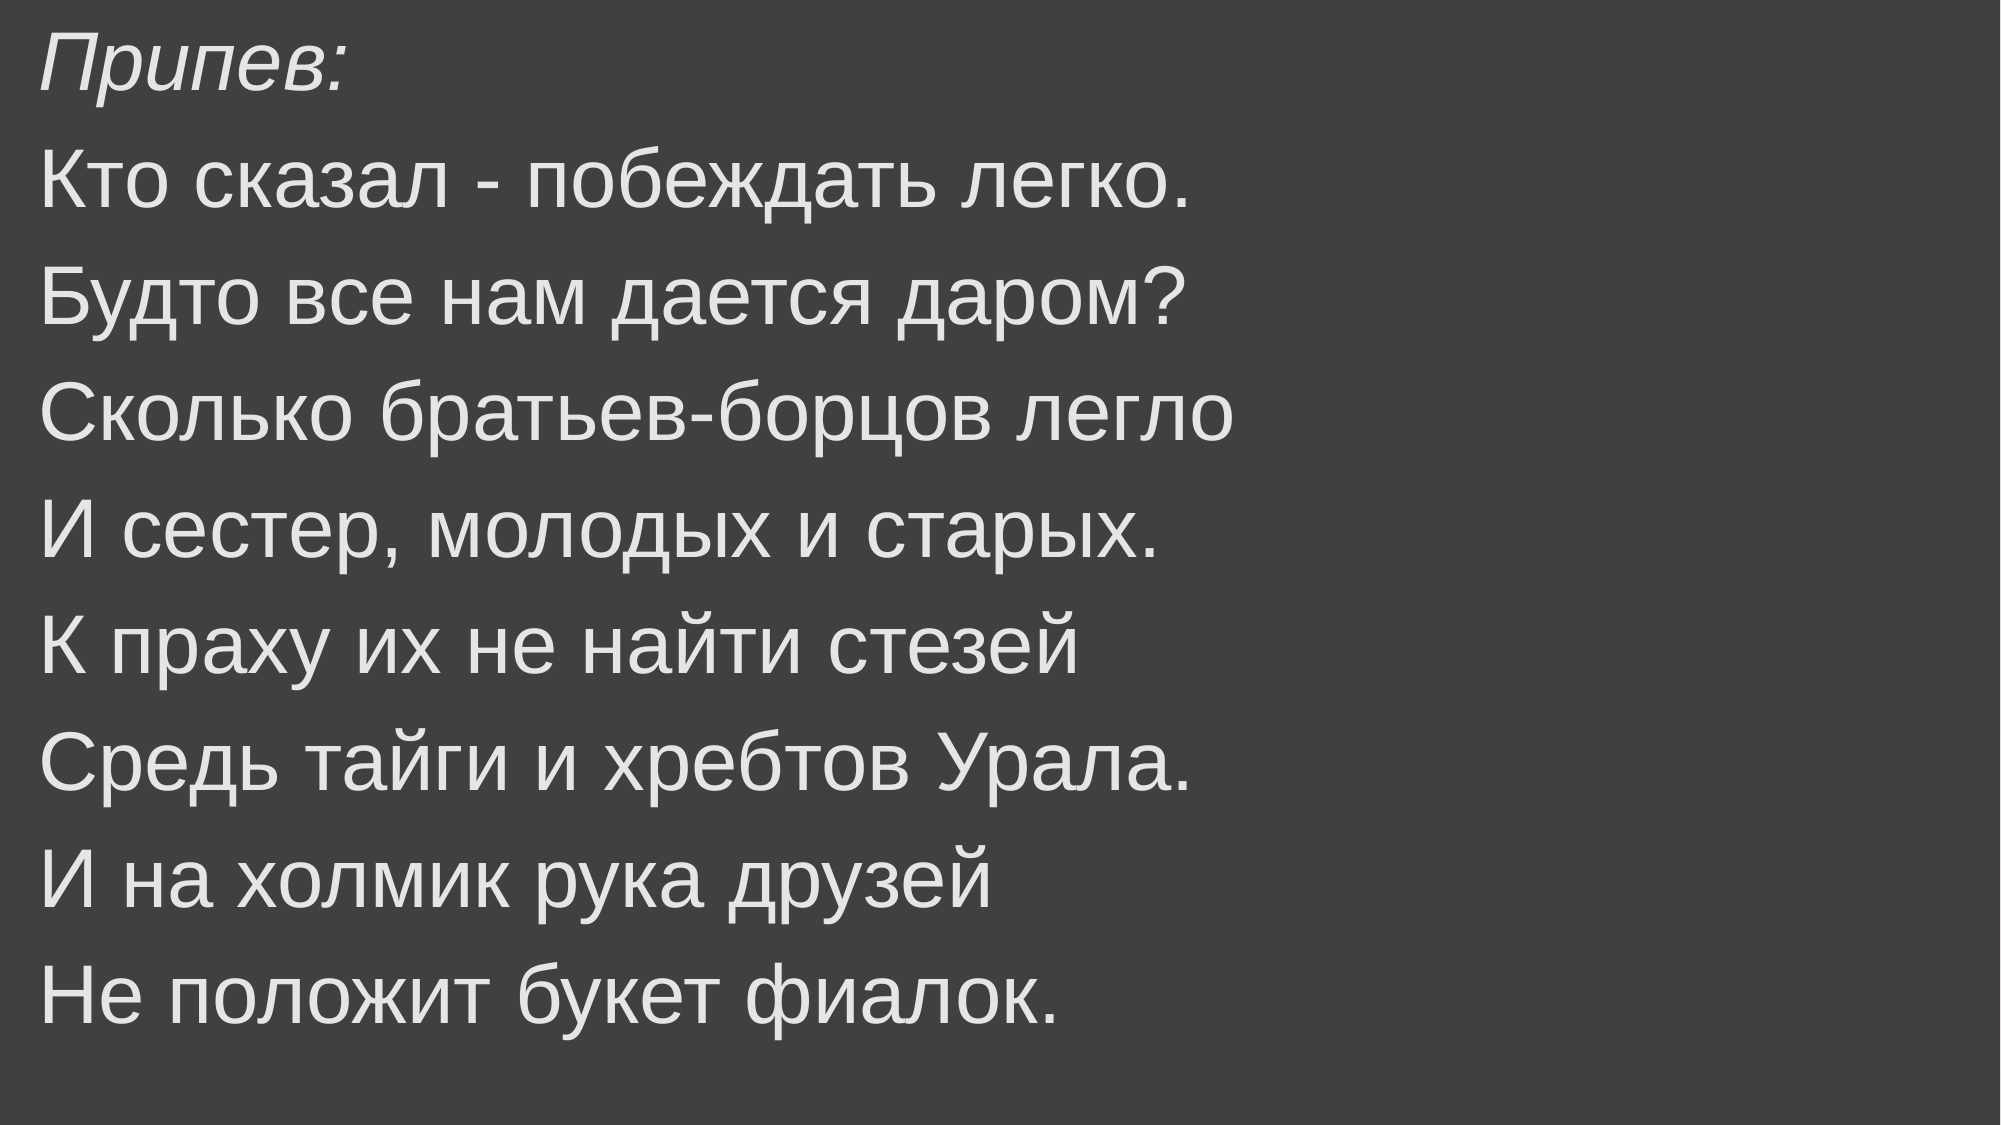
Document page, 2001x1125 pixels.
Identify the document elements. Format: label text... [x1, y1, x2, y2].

subtitle Припев: Кто сказал - побеждать легко. Будто все нам дается даром? Сколько братьев-борцов легло И сестер, молодых и старых. К праху их не найти стезей Средь тайги и хребтов Урала. И на холмик рука друзей Не положит букет фиалок. [0, 0, 2000, 1125]
